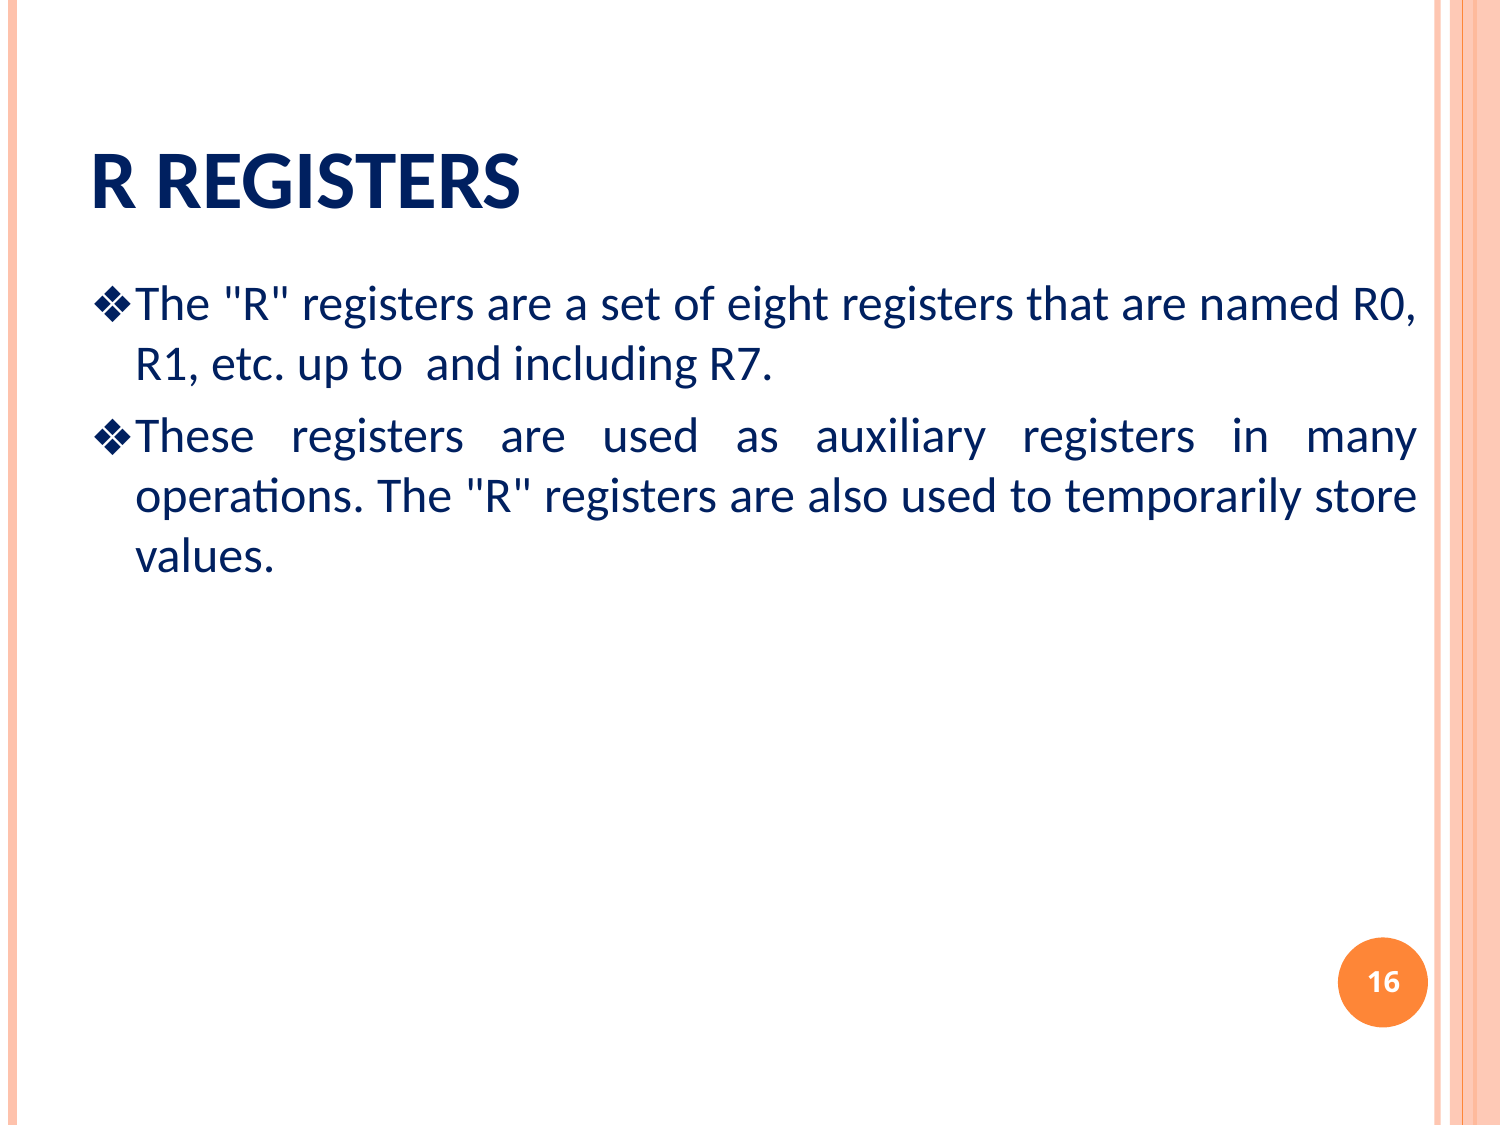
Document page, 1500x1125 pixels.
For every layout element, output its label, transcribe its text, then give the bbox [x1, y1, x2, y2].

list The "R" registers are a set of eight registers that are named R0, R1, etc. up to and including R7. These registers are used as auxiliary registers in many operations. The "R" registers are also used to temporarily store values. [75, 262, 1434, 1062]
slide_number ‹#› [1333, 940, 1434, 1027]
title R registers [75, 45, 1300, 233]
